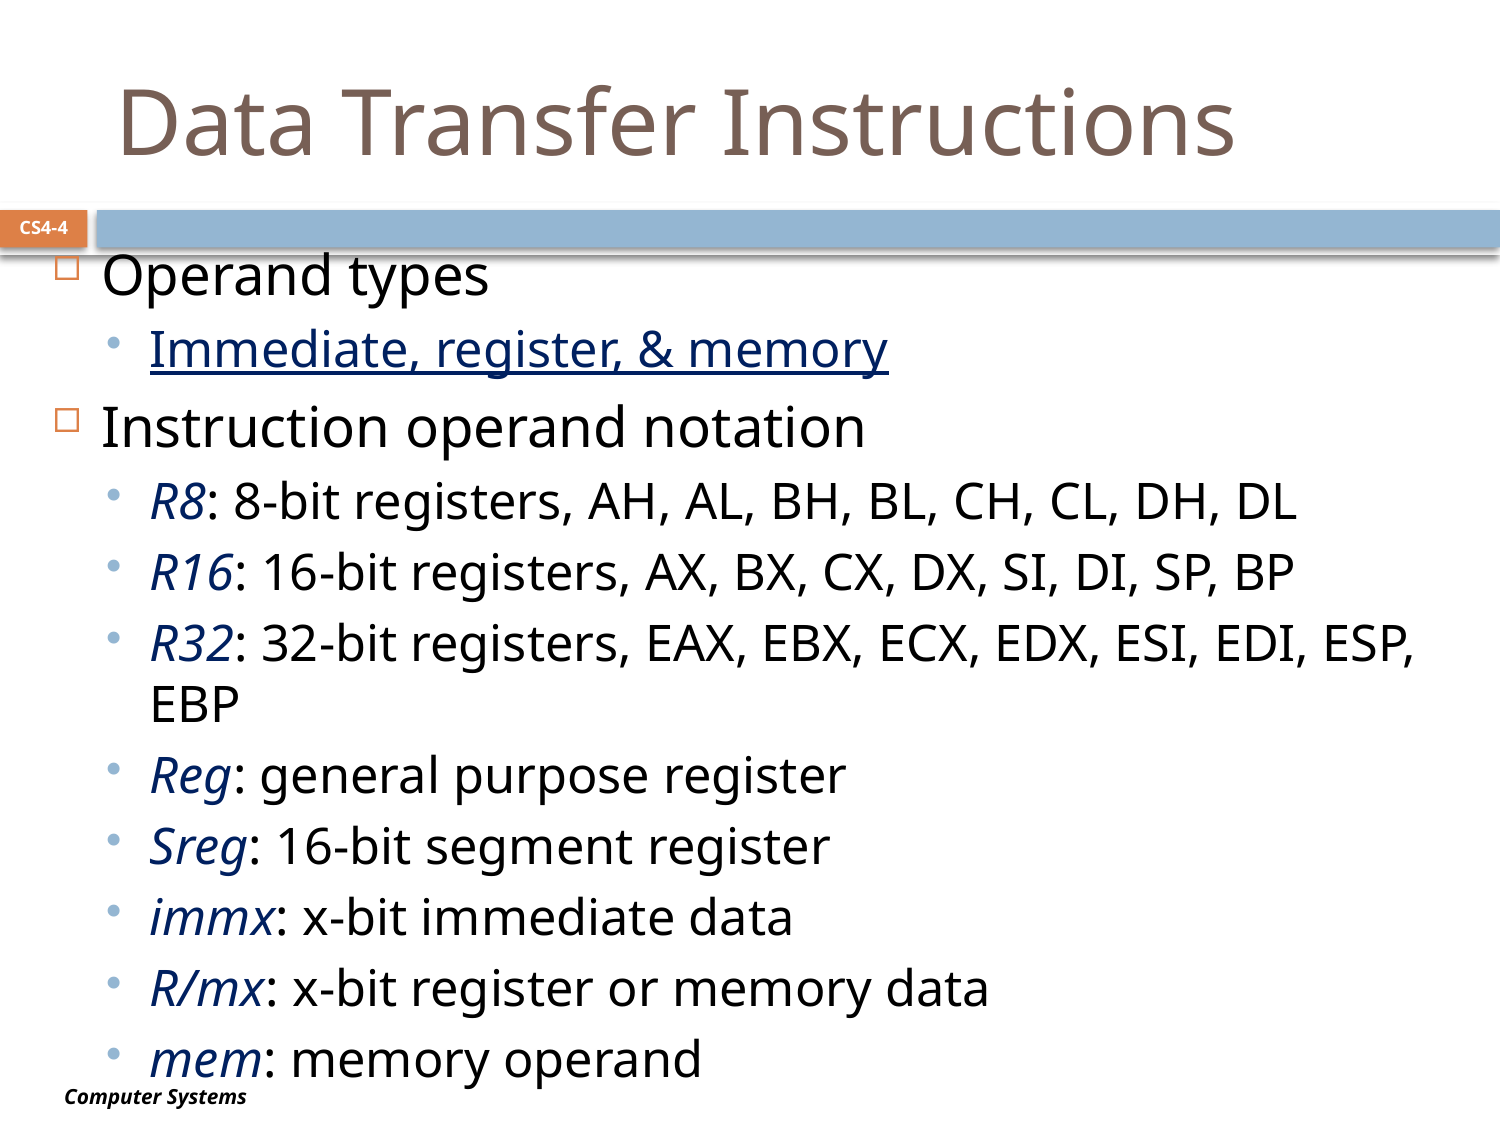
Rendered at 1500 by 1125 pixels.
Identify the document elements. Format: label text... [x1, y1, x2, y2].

title Data Transfer Instructions [100, 37, 1438, 200]
slide_number CS4-4 [0, 208, 88, 249]
list Operand types Immediate, register, & memory Instruction operand notation R8: 8-bit registers, AH, AL, BH, BL, CH, CL, DH, DL R16: 16-bit registers, AX, BX, CX, DX, SI, DI, SP, BP R32: 32-bit registers, EAX, EBX, ECX, EDX, ESI, EDI, ESP, EBP Reg: general purpose register Sreg: 16-bit segment register immx: x-bit immediate data R/mx: x-bit register or memory data mem: memory operand [37, 231, 1463, 1100]
